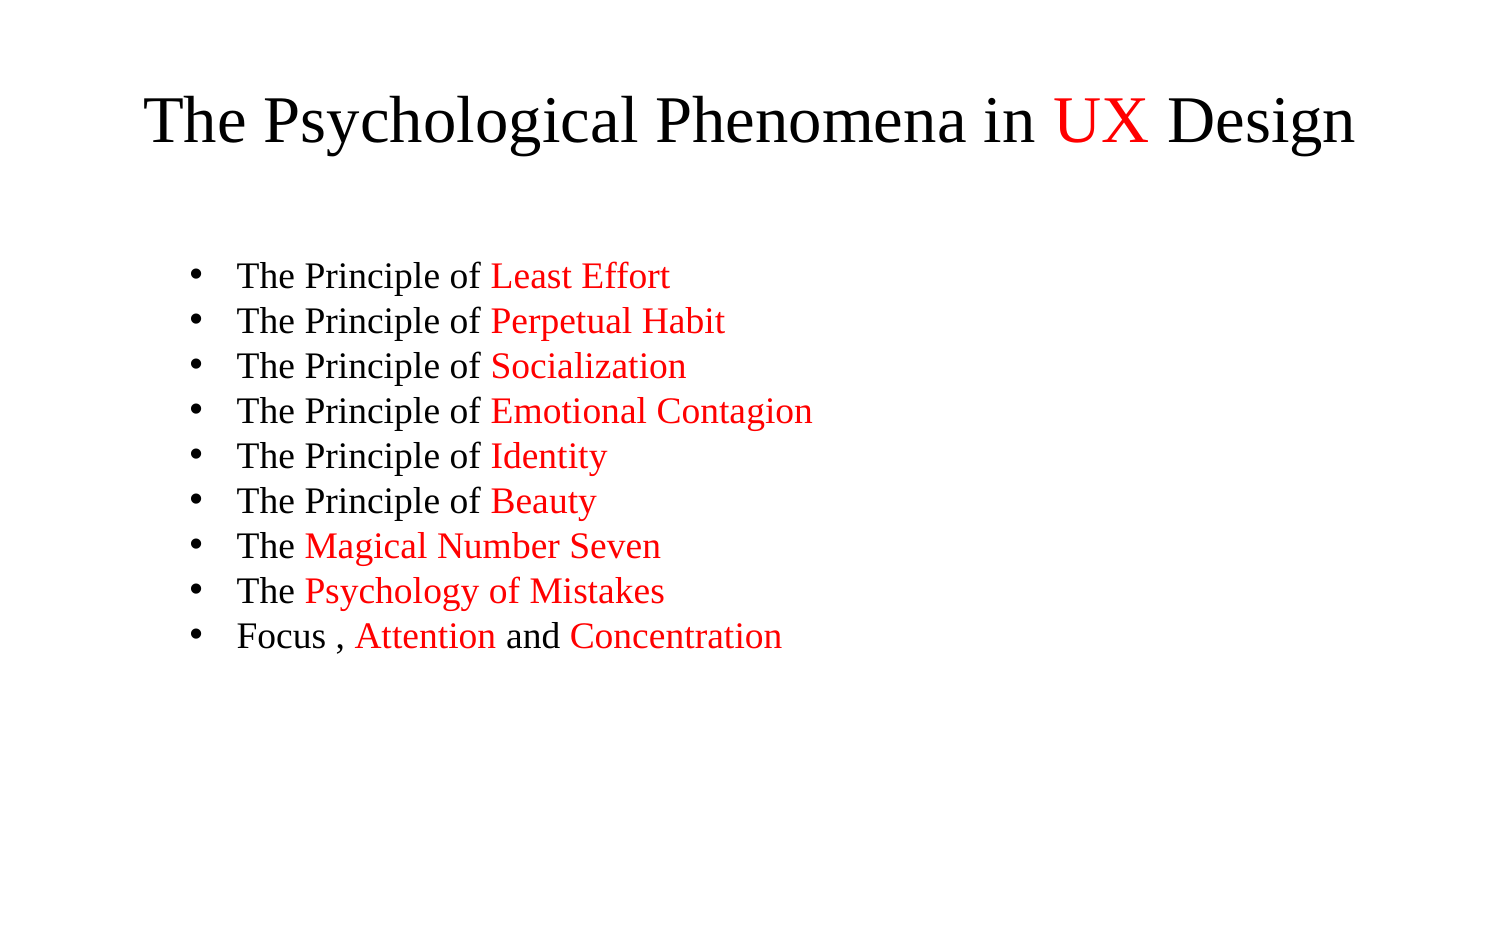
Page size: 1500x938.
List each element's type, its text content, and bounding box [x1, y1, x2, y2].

title The Psychological Phenomena in UX Design [75, 37, 1425, 194]
text_box The Principle of Least Effort The Principle of Perpetual Habit The Principle of Socialization The Principle of Emotional Contagion The Principle of Identity The Principle of Beauty The Magical Number Seven The Psychology of Mistakes Focus , Attention and Concentration [174, 243, 850, 709]
